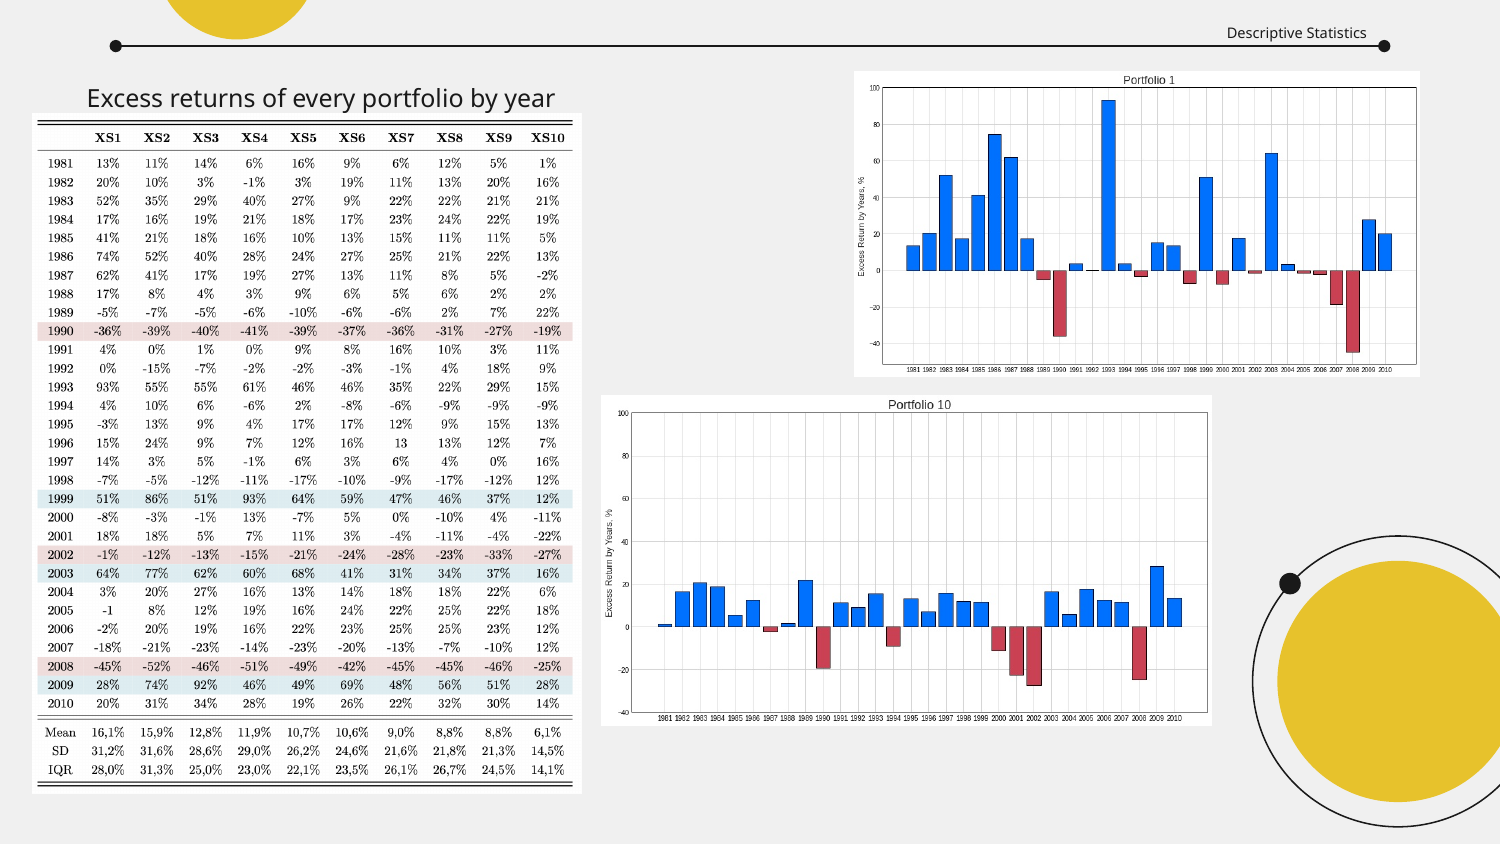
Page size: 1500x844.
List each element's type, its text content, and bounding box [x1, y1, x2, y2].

picture [854, 70, 1420, 377]
text_box Excess returns of every portfolio by year [71, 75, 572, 112]
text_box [1196, 480, 1500, 844]
text_box [167, 0, 307, 40]
picture [601, 395, 1212, 726]
picture [32, 113, 582, 795]
text_box Descriptive Statistics [1212, 16, 1383, 45]
